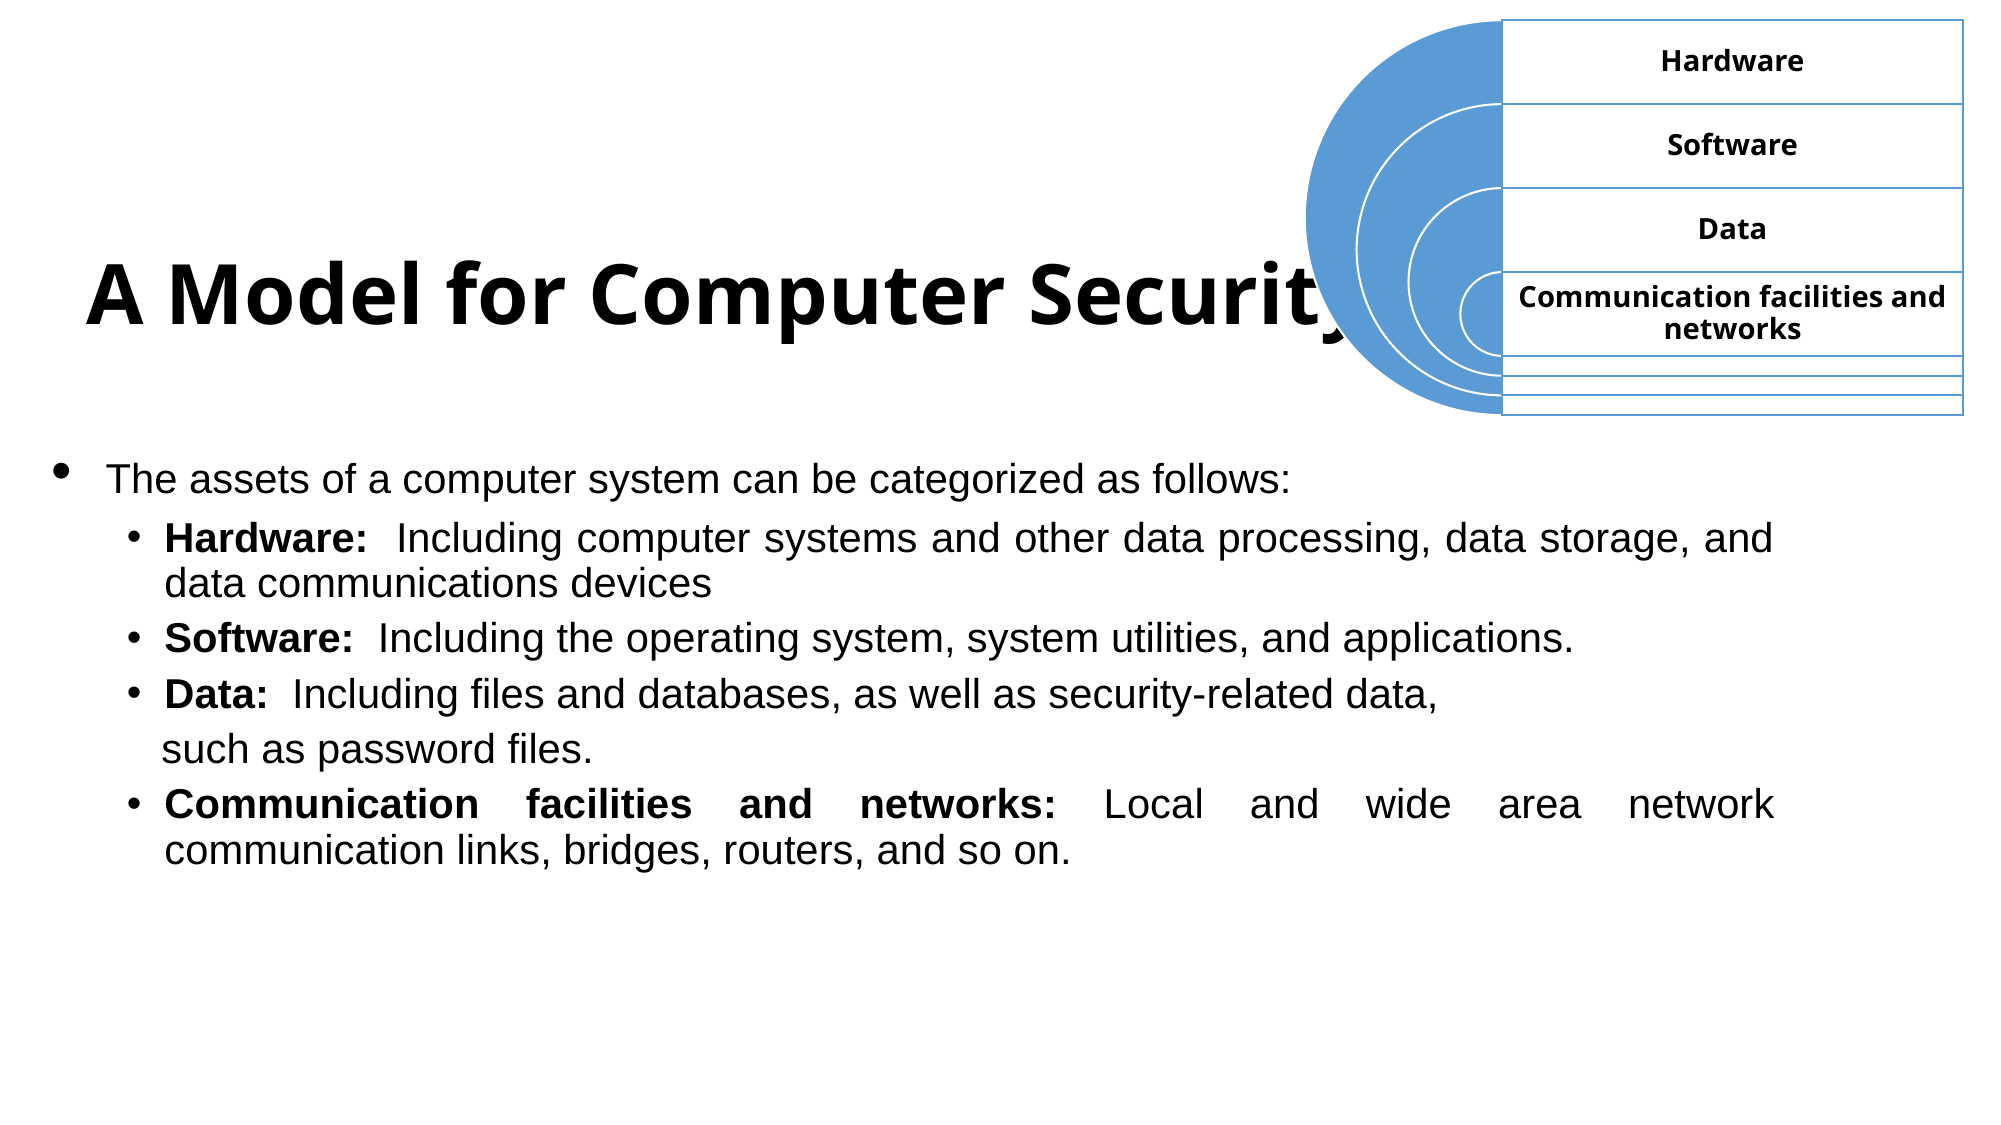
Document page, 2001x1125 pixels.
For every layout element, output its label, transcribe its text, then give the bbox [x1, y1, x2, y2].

text_box The assets of a computer system can be categorized as follows: Hardware: Including computer systems and other data processing, data storage, and data communications devices Software: Including the operating system, system utilities, and applications. Data: Including files and databases, as well as security-related data, such as password files. Communication facilities and networks: Local and wide area network communication links, bridges, routers, and so on. [36, 435, 1790, 1125]
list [1304, 0, 1963, 436]
title A Model for Computer Security [71, 206, 1304, 389]
